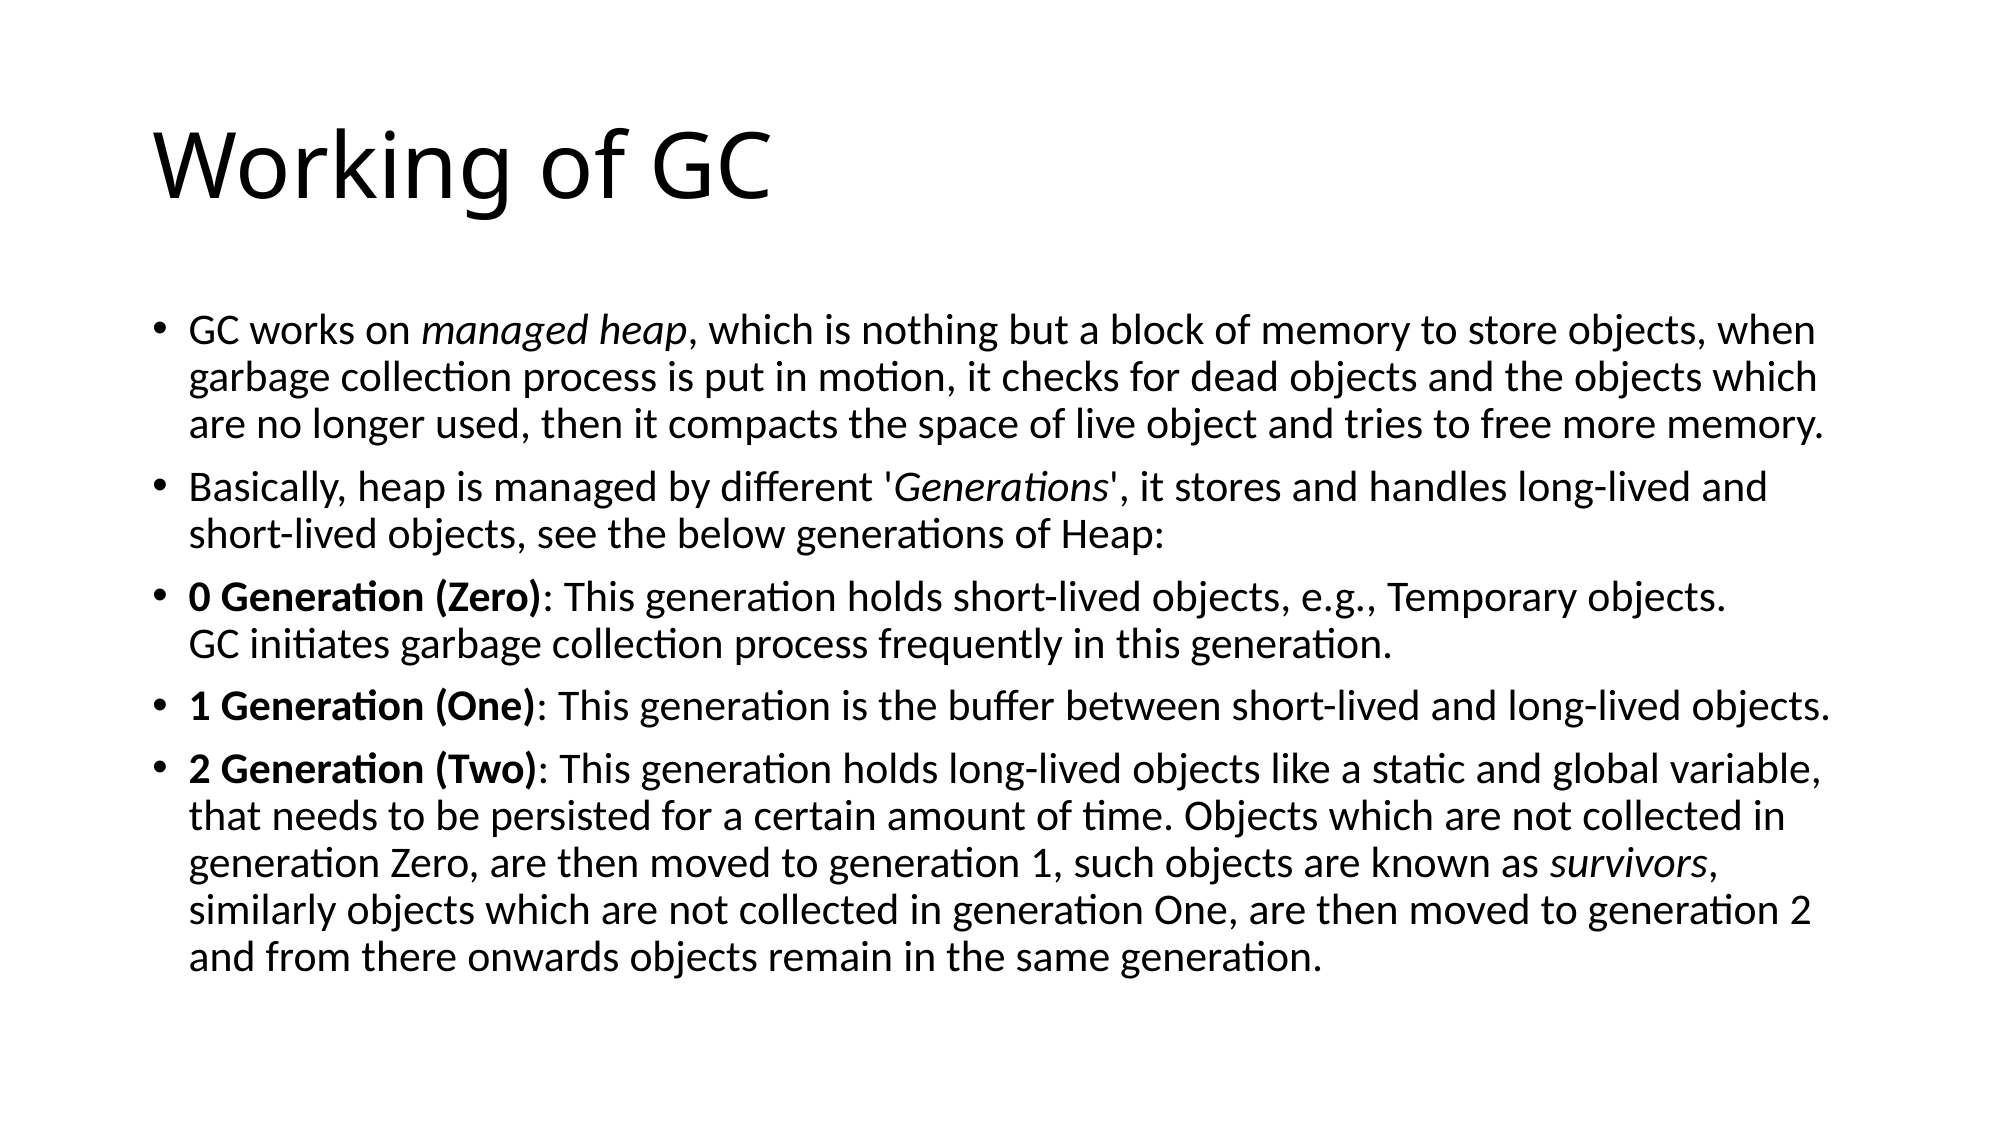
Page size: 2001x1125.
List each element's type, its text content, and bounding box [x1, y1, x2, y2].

title Working of GC [137, 59, 1863, 278]
list GC works on managed heap, which is nothing but a block of memory to store objects, when garbage collection process is put in motion, it checks for dead objects and the objects which are no longer used, then it compacts the space of live object and tries to free more memory. Basically, heap is managed by different 'Generations', it stores and handles long-lived and short-lived objects, see the below generations of Heap: 0 Generation (Zero): This generation holds short-lived objects, e.g., Temporary objects. GC initiates garbage collection process frequently in this generation. 1 Generation (One): This generation is the buffer between short-lived and long-lived objects. 2 Generation (Two): This generation holds long-lived objects like a static and global variable, that needs to be persisted for a certain amount of time. Objects which are not collected in generation Zero, are then moved to generation 1, such objects are known as survivors, similarly objects which are not collected in generation One, are then moved to generation 2 and from there onwards objects remain in the same generation. [137, 299, 1863, 1014]
